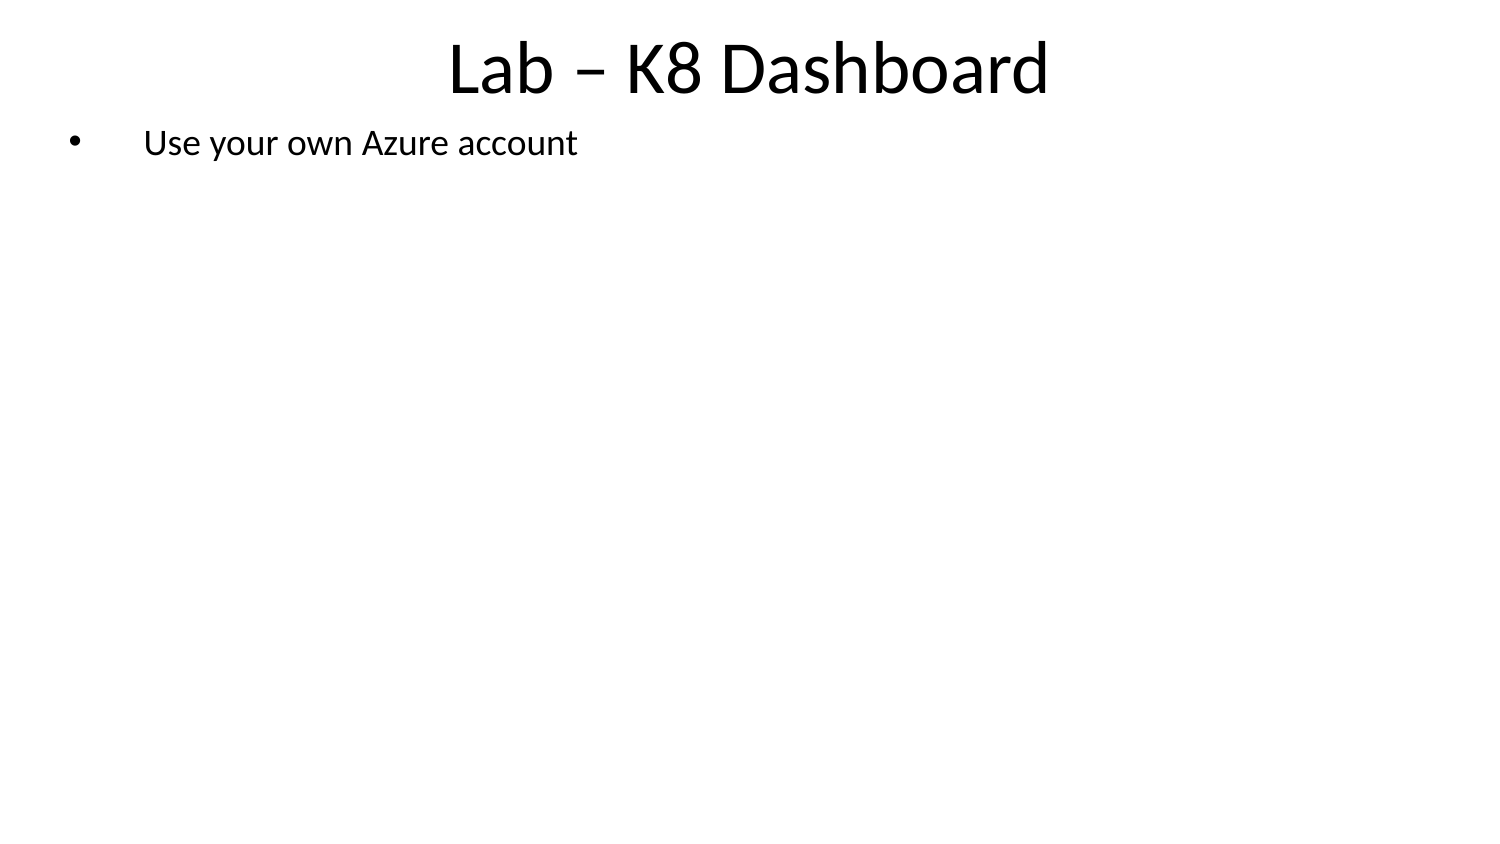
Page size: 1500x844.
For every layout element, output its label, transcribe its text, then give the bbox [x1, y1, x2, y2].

text_box Use your own Azure account [41, 102, 1447, 715]
title Lab – K8 Dashboard [75, 8, 1425, 102]
